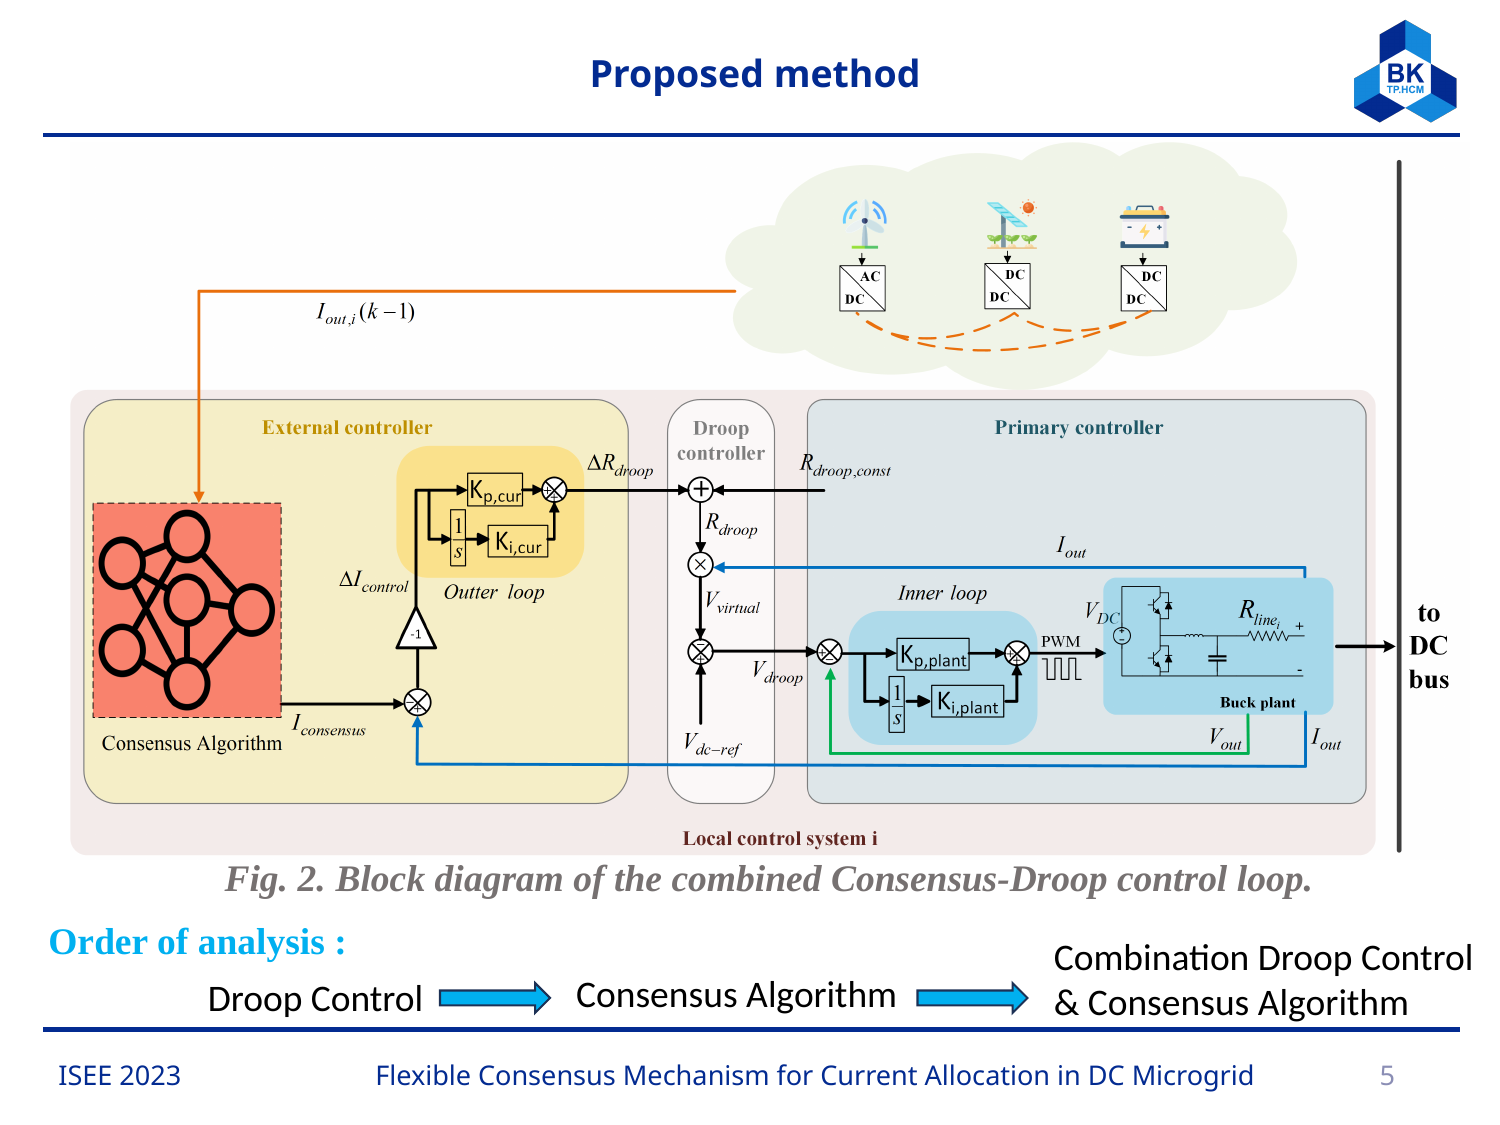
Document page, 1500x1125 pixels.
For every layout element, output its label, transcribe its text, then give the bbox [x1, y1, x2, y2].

slide_number 5 [1337, 1051, 1410, 1102]
text_box Order of analysis : [33, 909, 392, 969]
list Flexible Consensus Mechanism for Current Allocation in DC Microgrid [323, 1050, 1307, 1103]
title Proposed method [574, 18, 973, 134]
list ISEE 2023 [43, 1050, 307, 1103]
text_box Consensus Algorithm [561, 962, 920, 1023]
text_box Droop Control [193, 966, 439, 1027]
text_box [916, 980, 1029, 1016]
text_box Fig. 2. Block diagram of the combined Consensus-Droop control loop. [209, 860, 1412, 906]
text_box Combination Droop Control & Consensus Algorithm [1039, 925, 1500, 1031]
text_box [438, 980, 552, 1016]
picture [1354, 19, 1457, 123]
picture [70, 142, 1470, 860]
